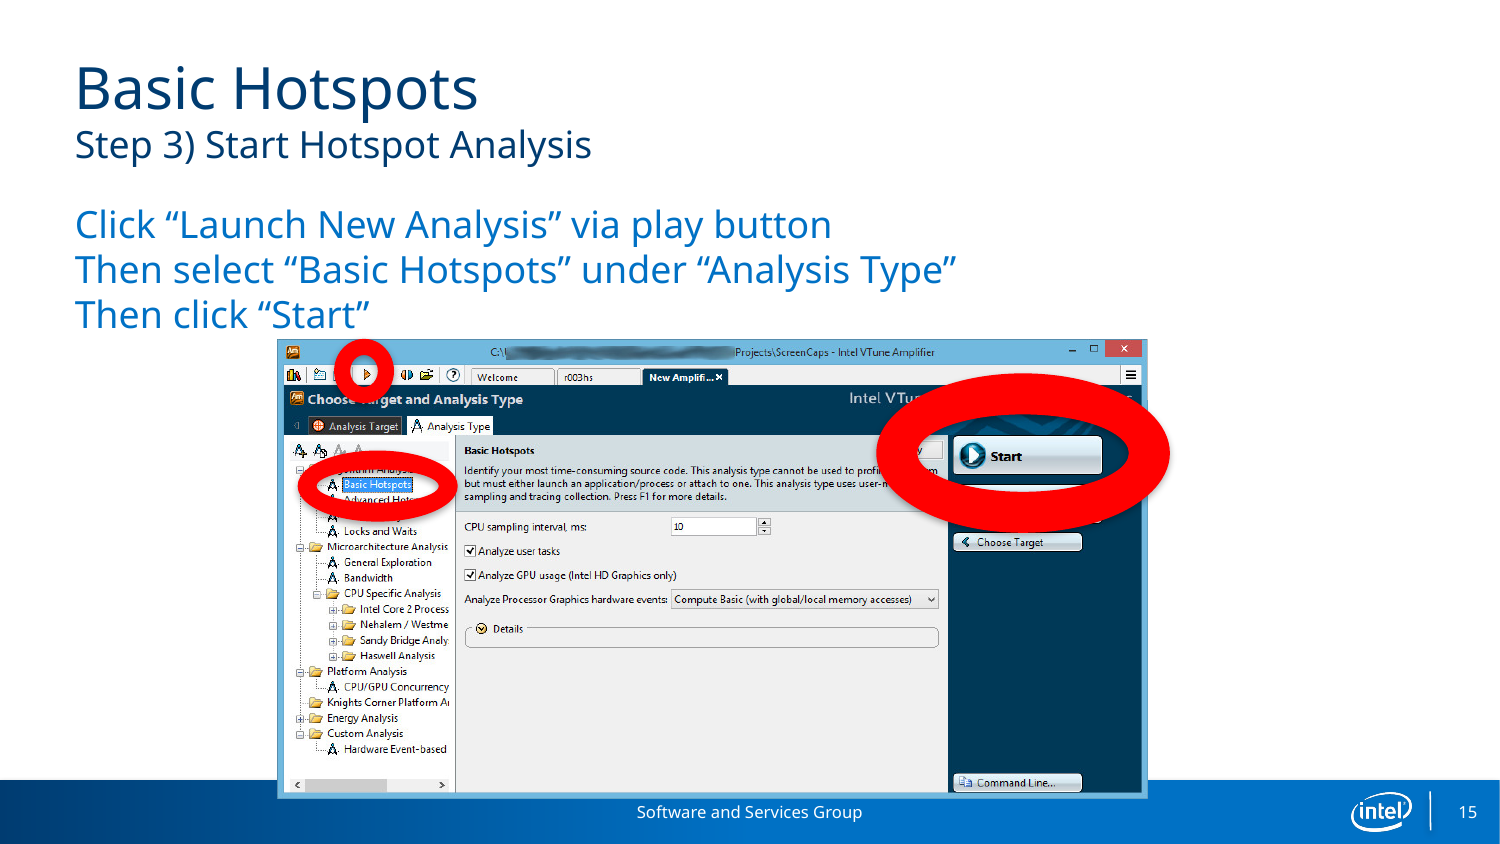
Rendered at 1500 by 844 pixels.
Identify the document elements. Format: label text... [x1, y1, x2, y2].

picture [276, 339, 1149, 799]
text_box [1154, 416, 1170, 490]
list Click “Launch New Analysis” via play button Then select “Basic Hotspots” under “Analysis Type” Then click “Start” [74, 200, 1088, 792]
slide_number 15 [1127, 791, 1478, 837]
footer Software and Services Group [512, 807, 988, 837]
title Basic Hotspots Step 3) Start Hotspot Analysis [74, 50, 1425, 194]
